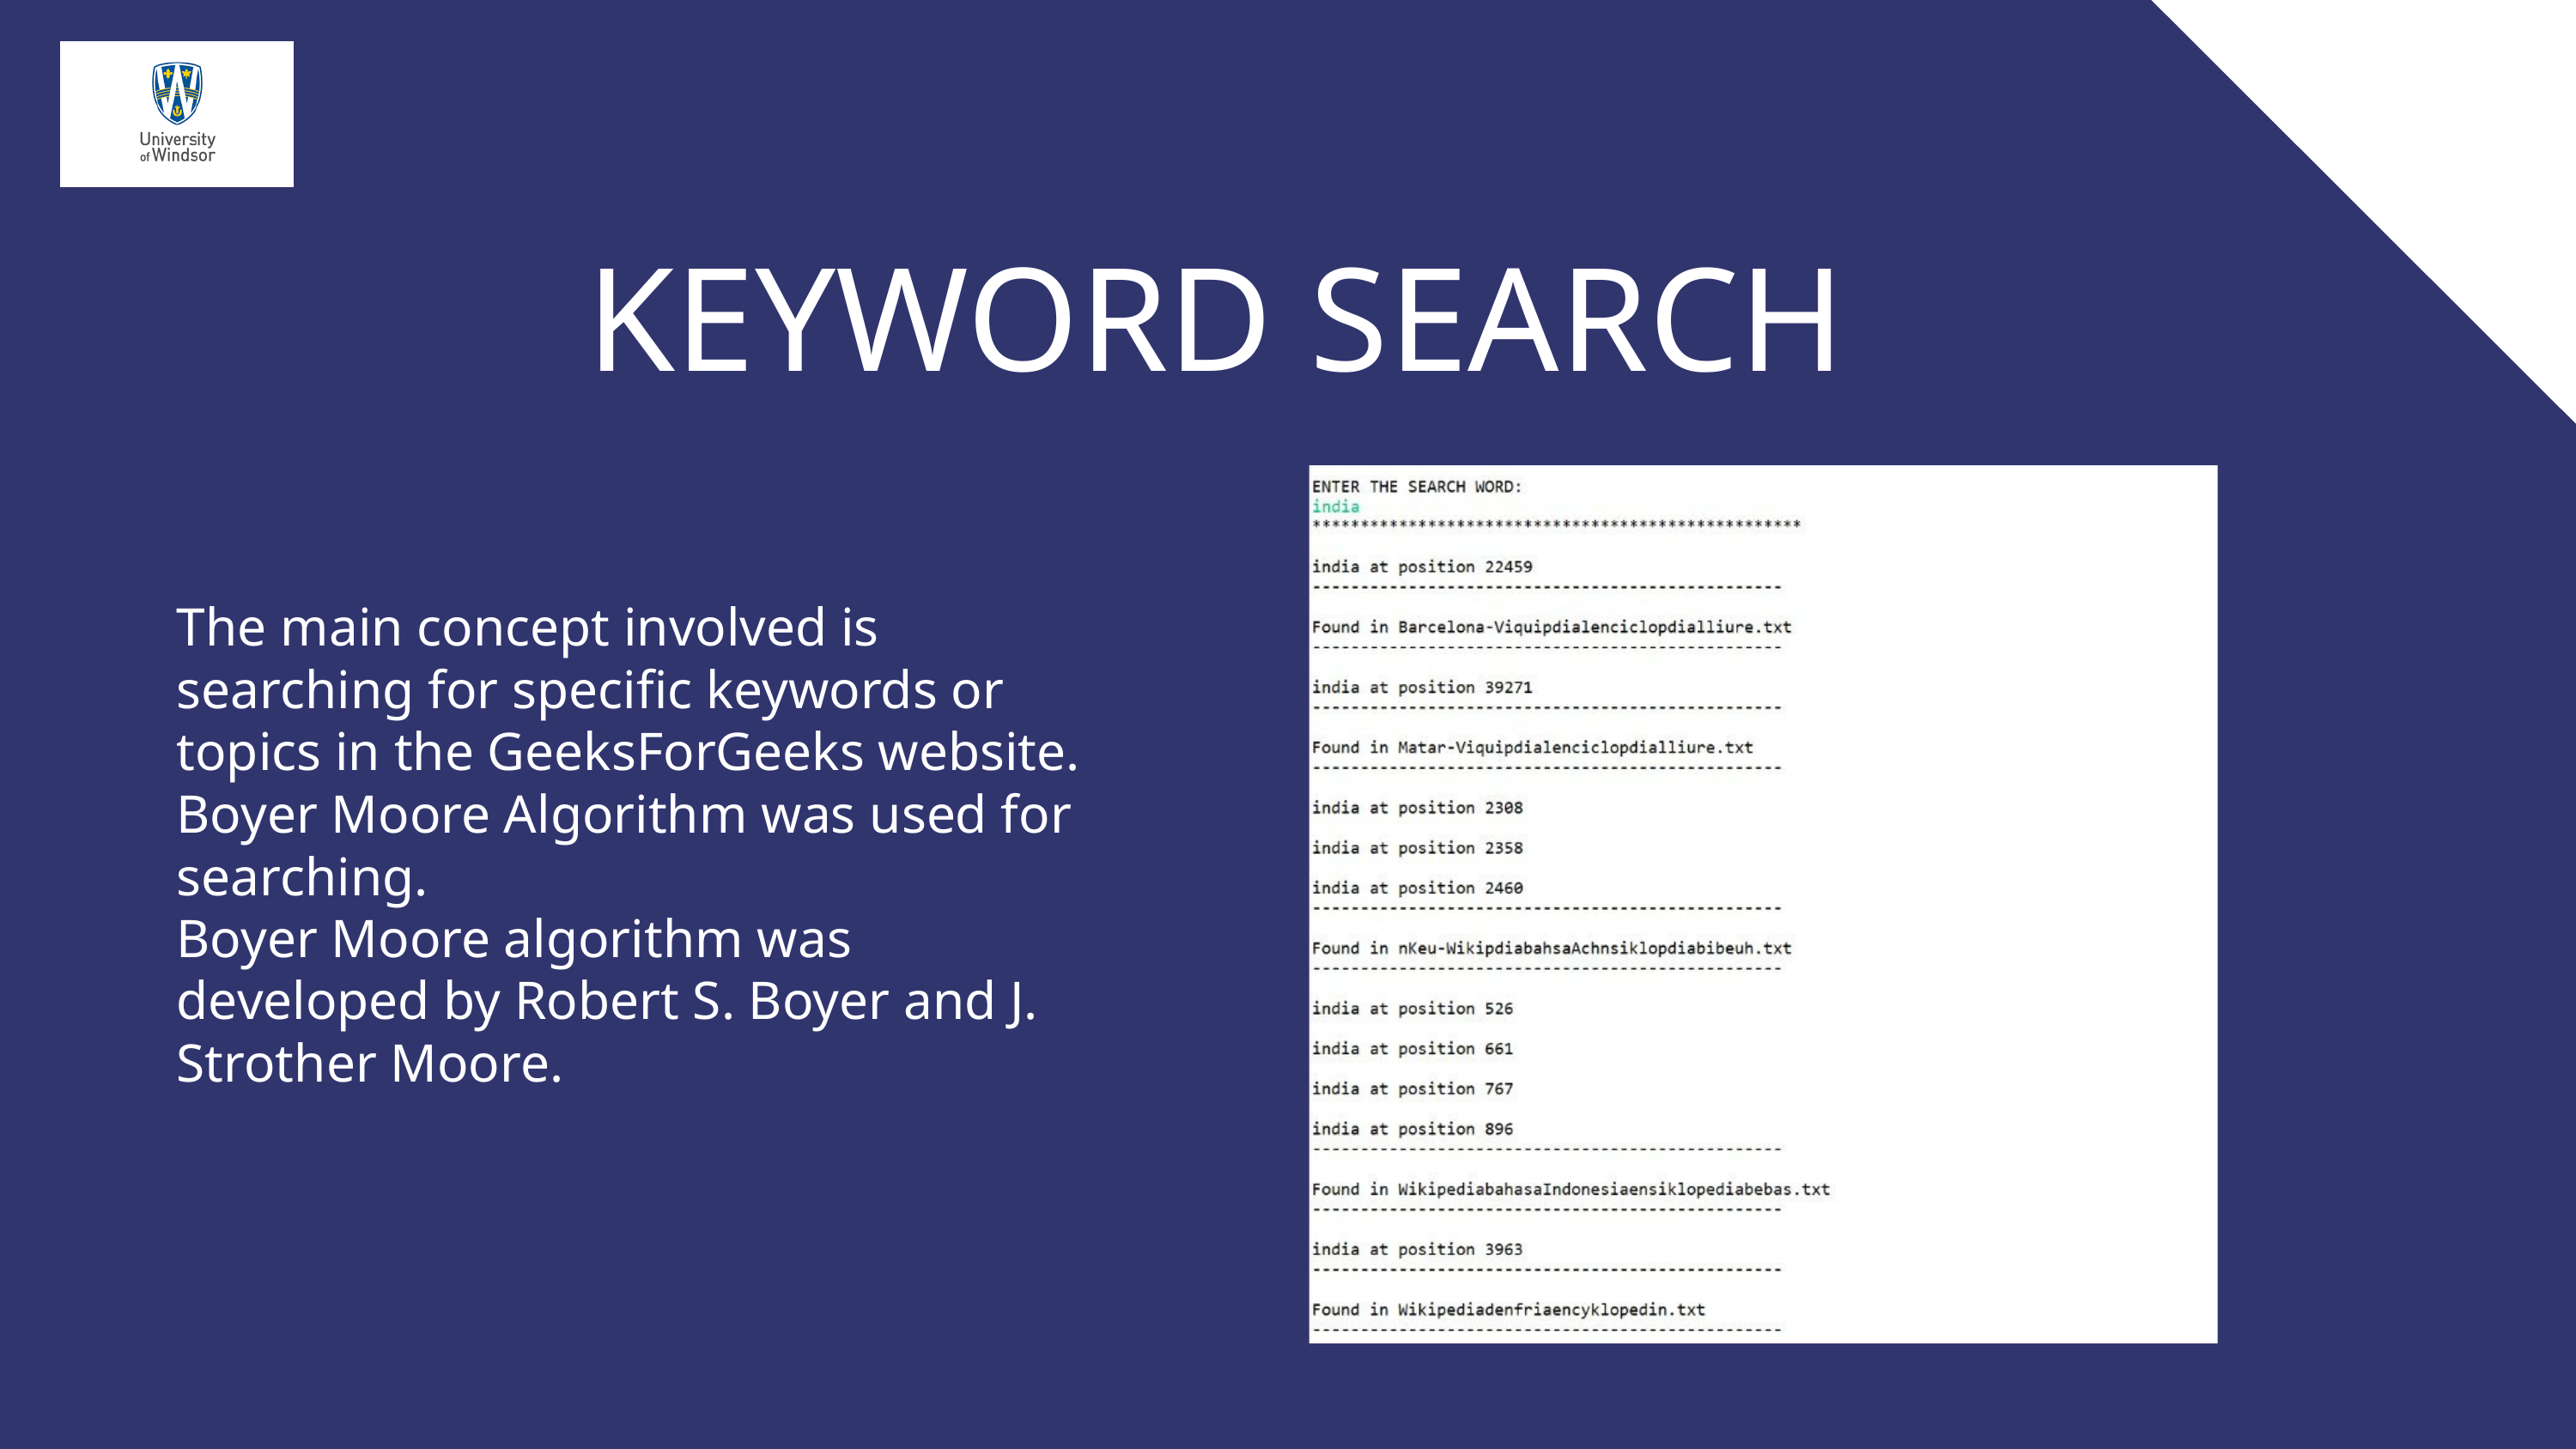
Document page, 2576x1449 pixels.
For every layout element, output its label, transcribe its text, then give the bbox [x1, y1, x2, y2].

picture [60, 41, 294, 187]
text_box The main concept involved is searching for specific keywords or topics in the GeeksForGeeks website. Boyer Moore Algorithm was used for searching. Boyer Moore algorithm was developed by Robert S. Boyer and J. Strother Moore. [176, 594, 1107, 1093]
picture [1309, 465, 2218, 1343]
text_box KEYWORD SEARCH [327, 228, 2053, 401]
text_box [2057, 0, 2576, 466]
